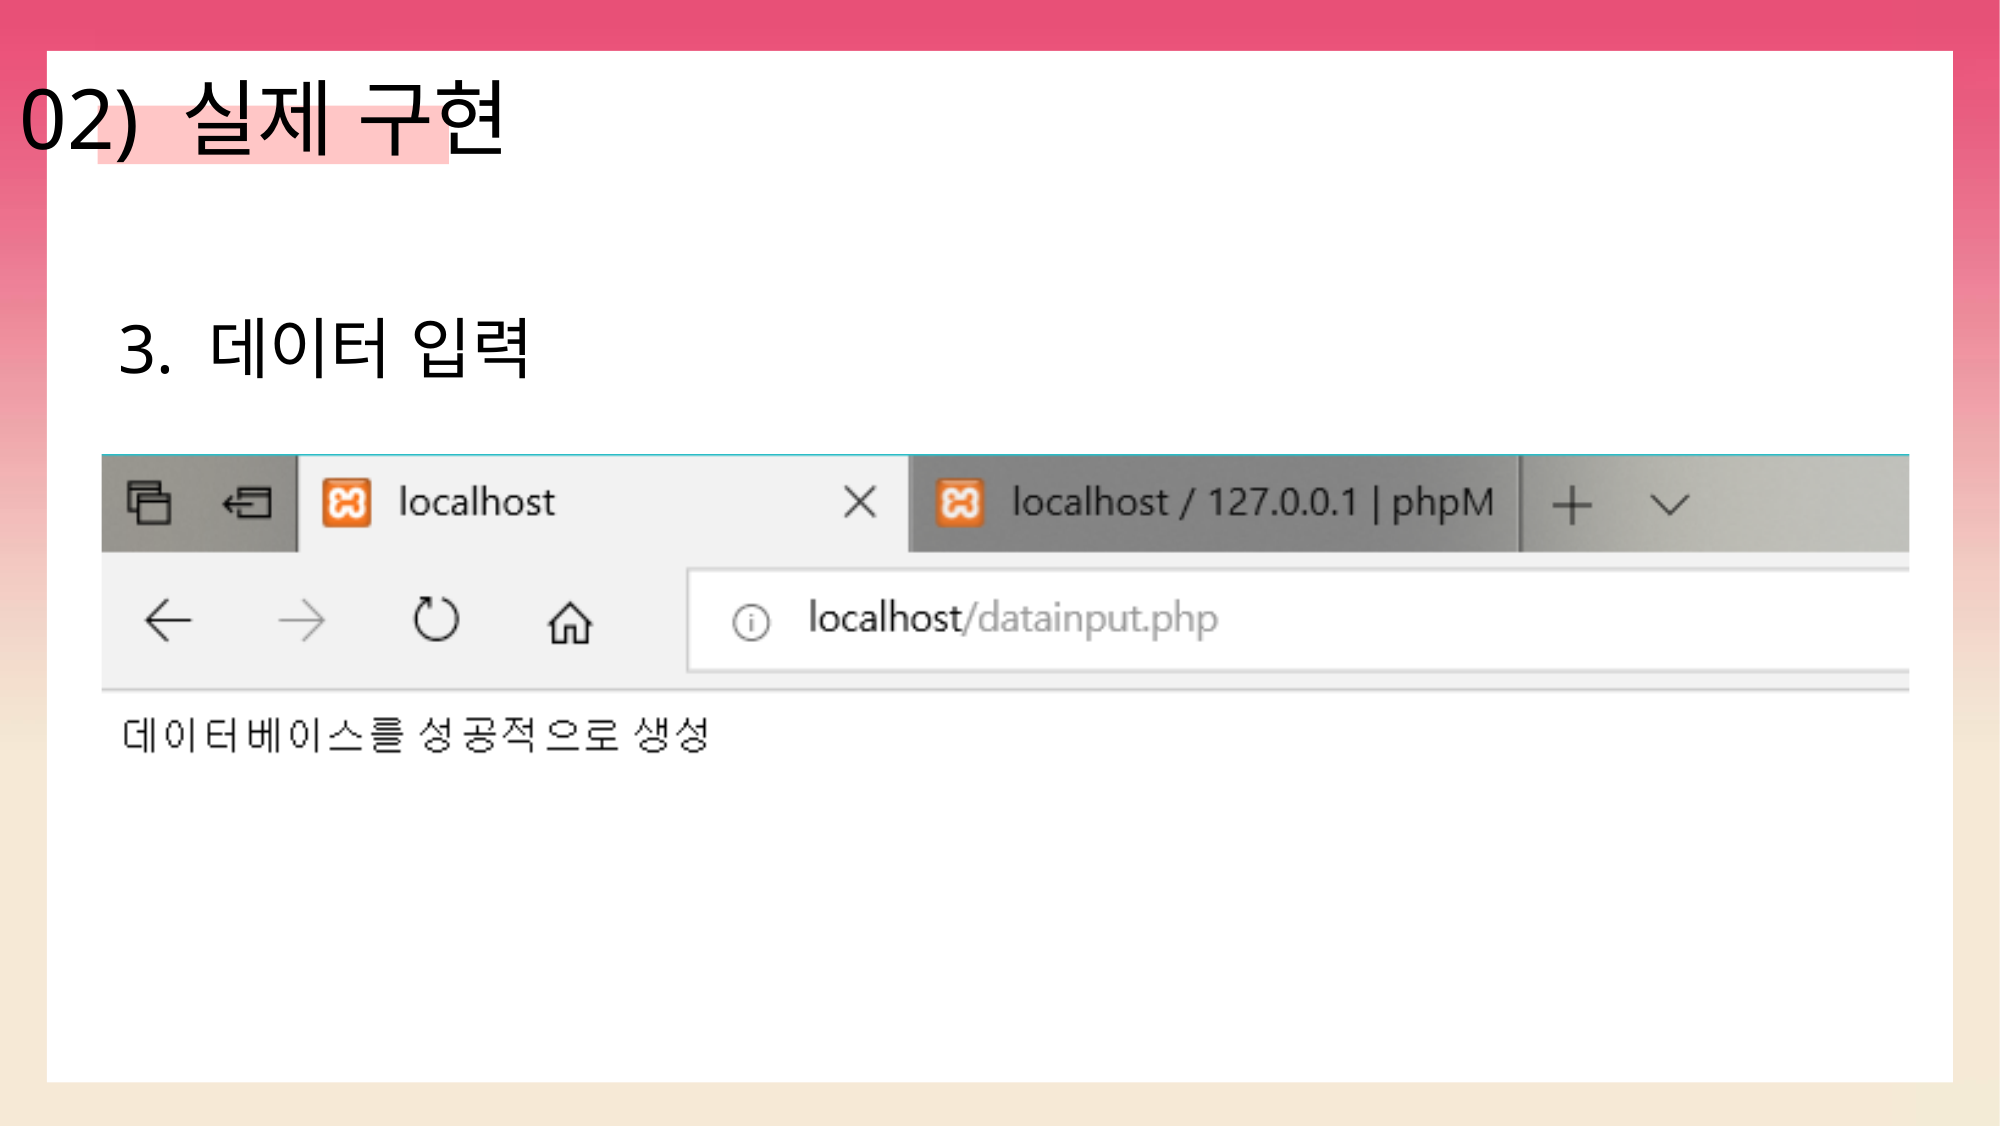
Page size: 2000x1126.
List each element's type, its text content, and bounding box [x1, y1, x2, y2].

picture [0, 0, 2000, 1126]
text_box [45, 49, 1955, 1084]
text_box 3. 데이터 입력 [103, 299, 1309, 394]
text_box 02) 실제 구현 [4, 58, 526, 174]
